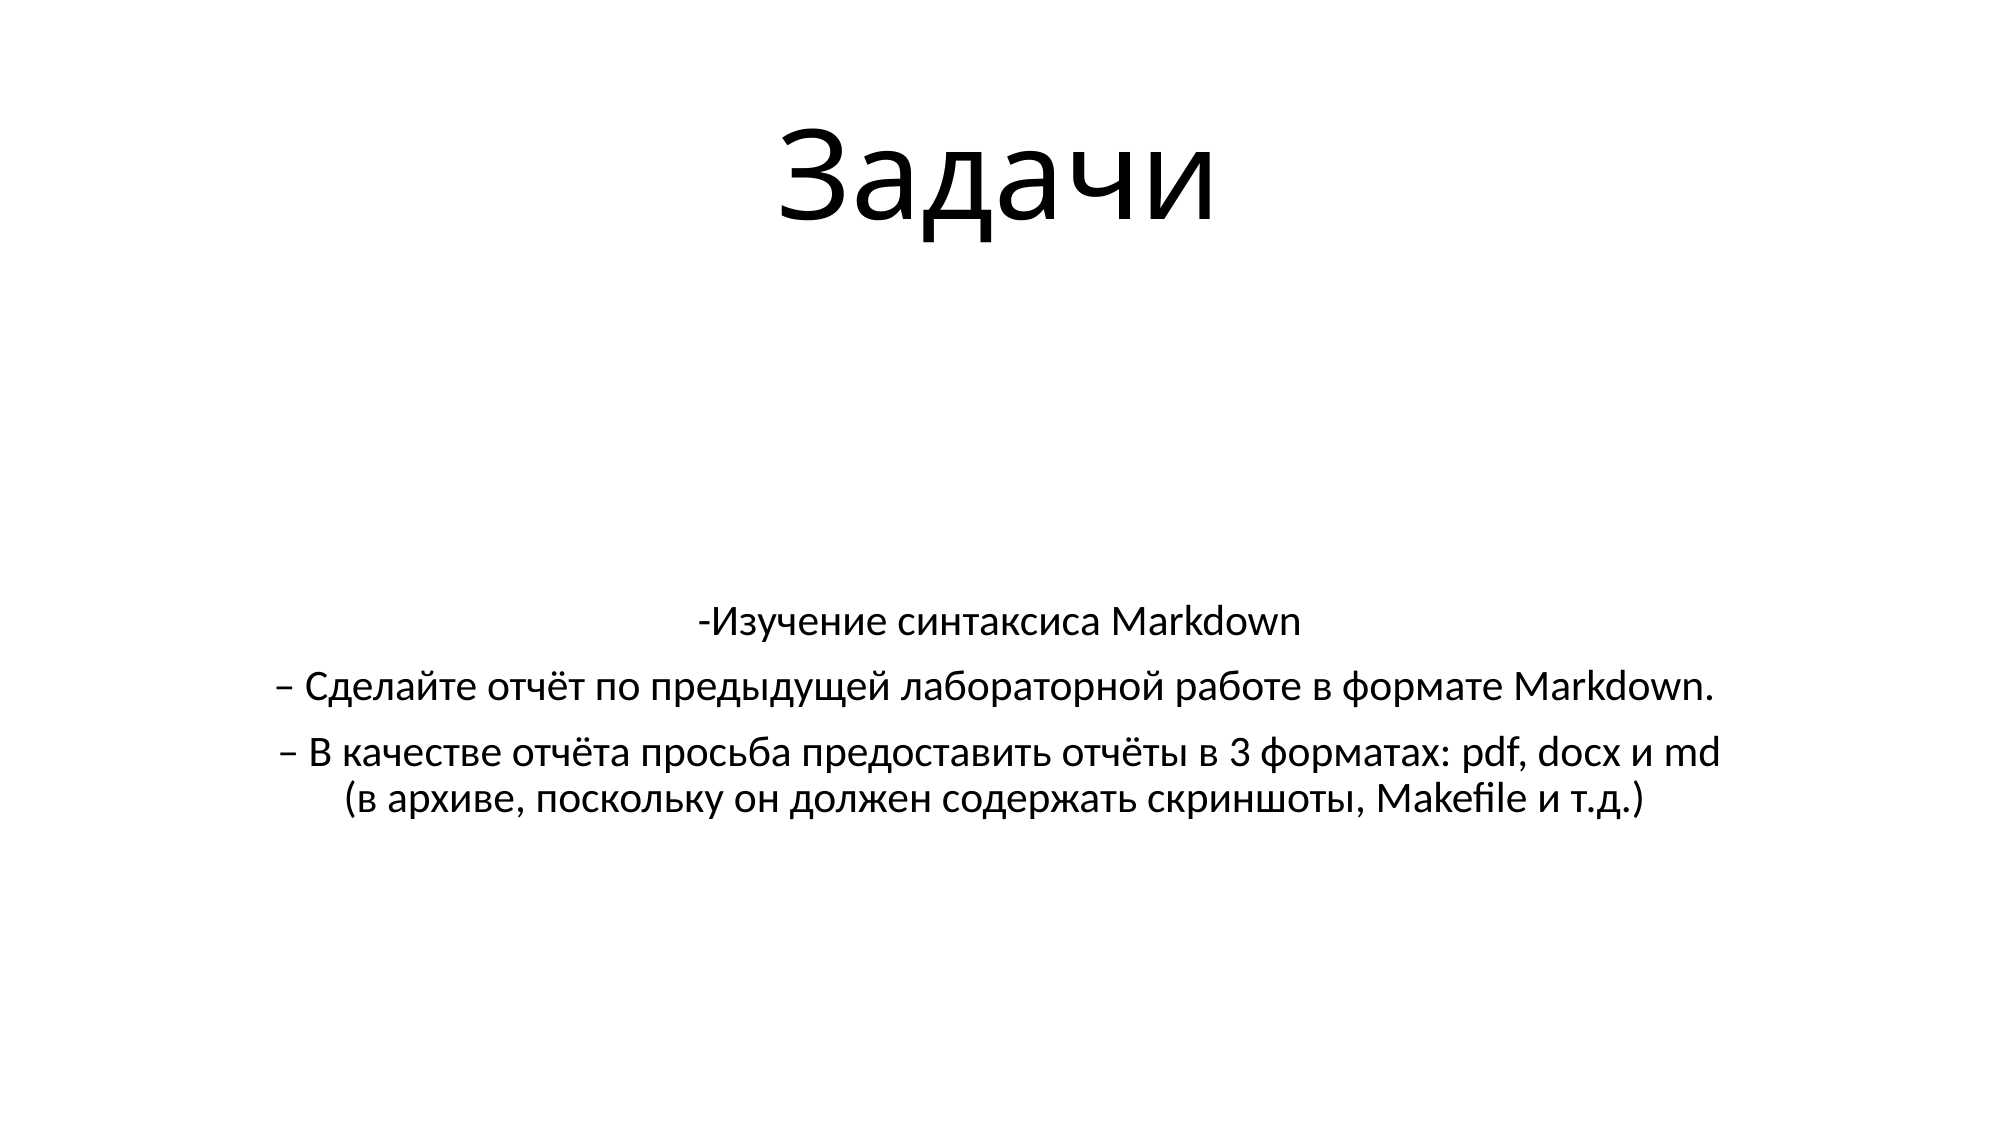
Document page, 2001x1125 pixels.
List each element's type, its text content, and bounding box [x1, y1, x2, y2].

title Задачи [249, 71, 1750, 255]
subtitle -Изучение синтаксиса Markdown – Сделайте отчёт по предыдущей лабораторной работе в формате Markdown. – В качестве отчёта просьба предоставить отчёты в 3 форматах: pdf, docx и md (в архиве, поскольку он должен содержать скриншоты, Makefile и т.д.) [249, 590, 1750, 863]
